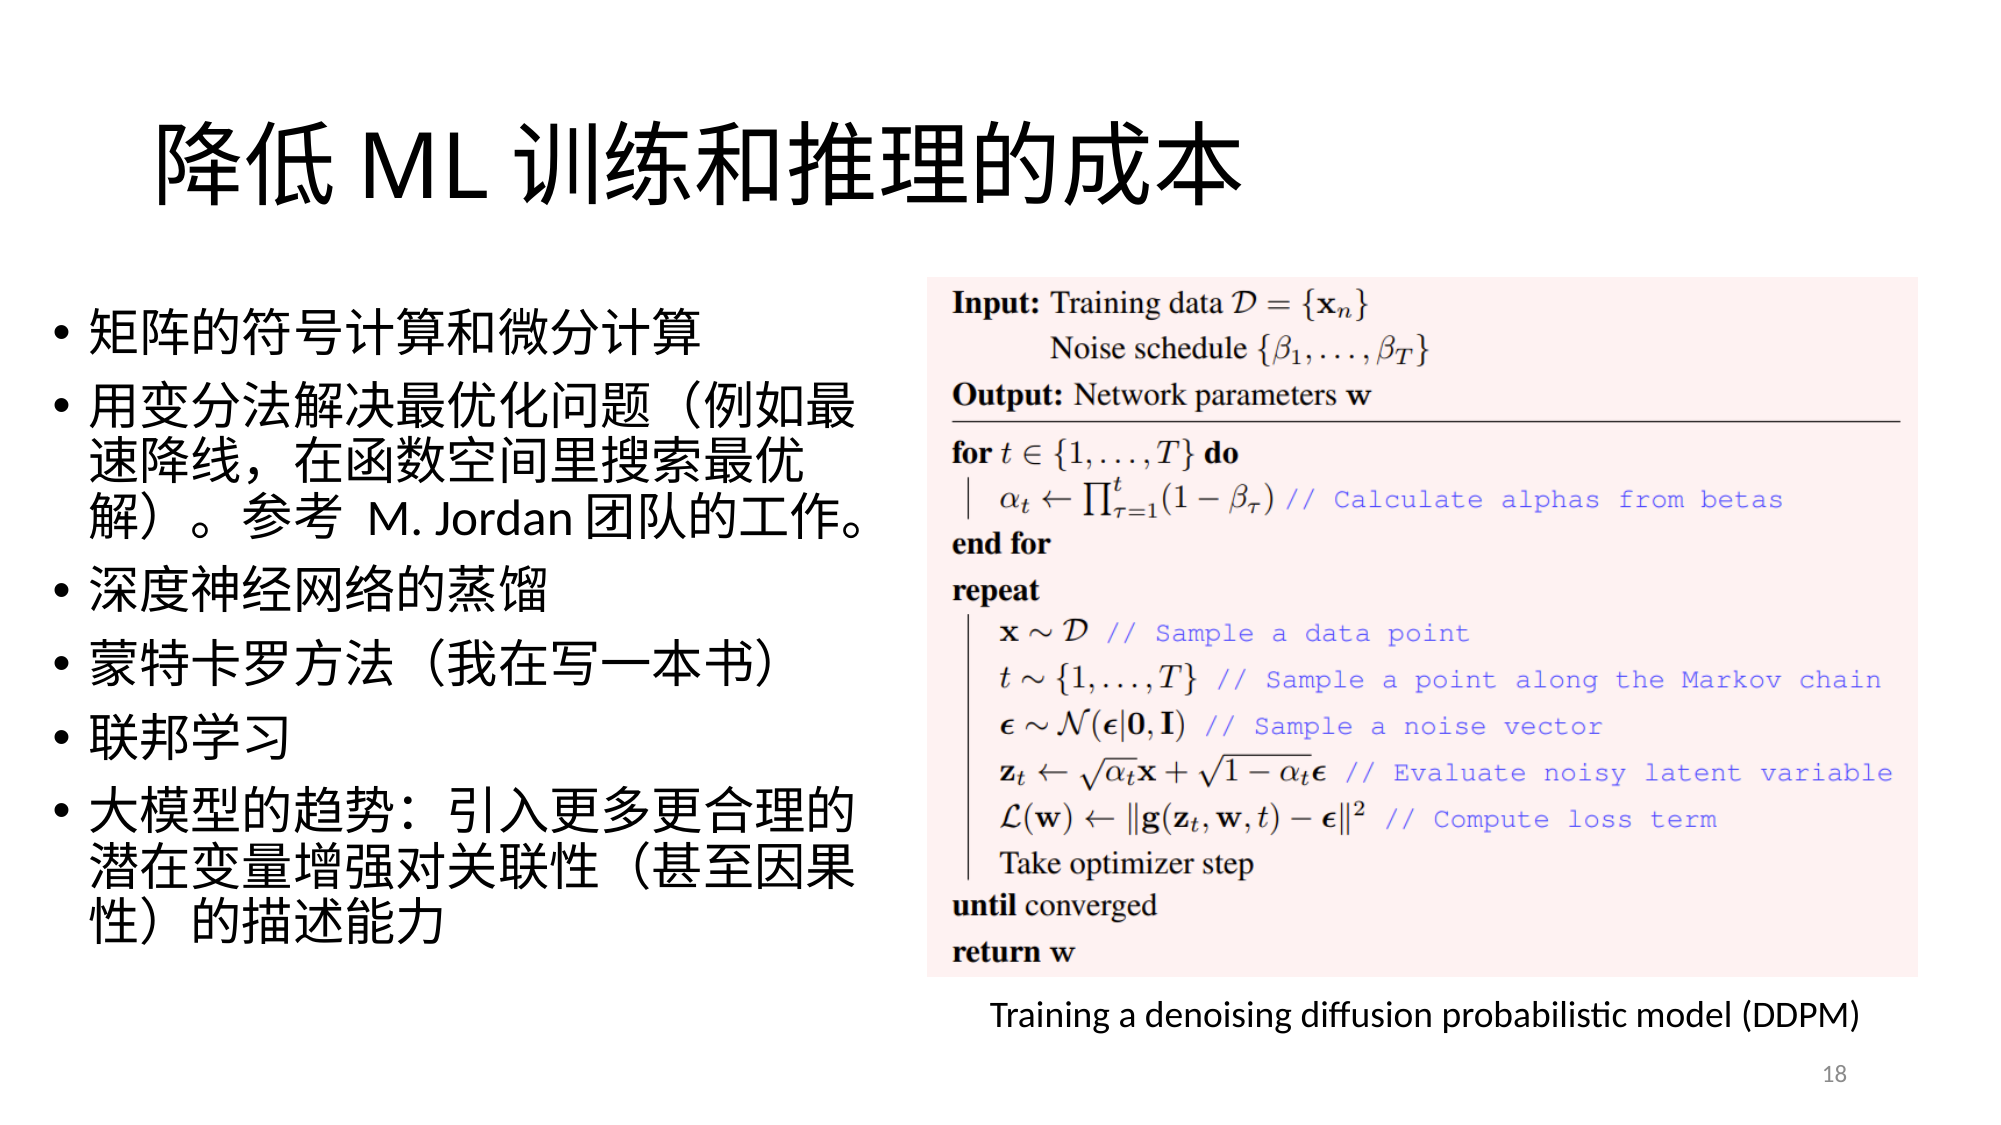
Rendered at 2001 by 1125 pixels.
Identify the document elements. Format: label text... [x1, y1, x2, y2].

title 降低ML训练和推理的成本 [137, 59, 1863, 278]
slide_number 18 [1412, 1043, 1863, 1103]
text_box Training a denoising diffusion probabilistic model (DDPM) [974, 982, 1929, 1043]
list 矩阵的符号计算和微分计算 用变分法解决最优化问题（例如最速降线，在函数空间里搜索最优解）。参考 M. Jordan团队的工作。 深度神经网络的蒸馏 蒙特卡罗方法（我在写一本书） 联邦学习 大模型的趋势：引入更多更合理的潜在变量增强对关联性（甚至因果性）的描述能力 [37, 299, 873, 1014]
picture [927, 277, 1918, 977]
